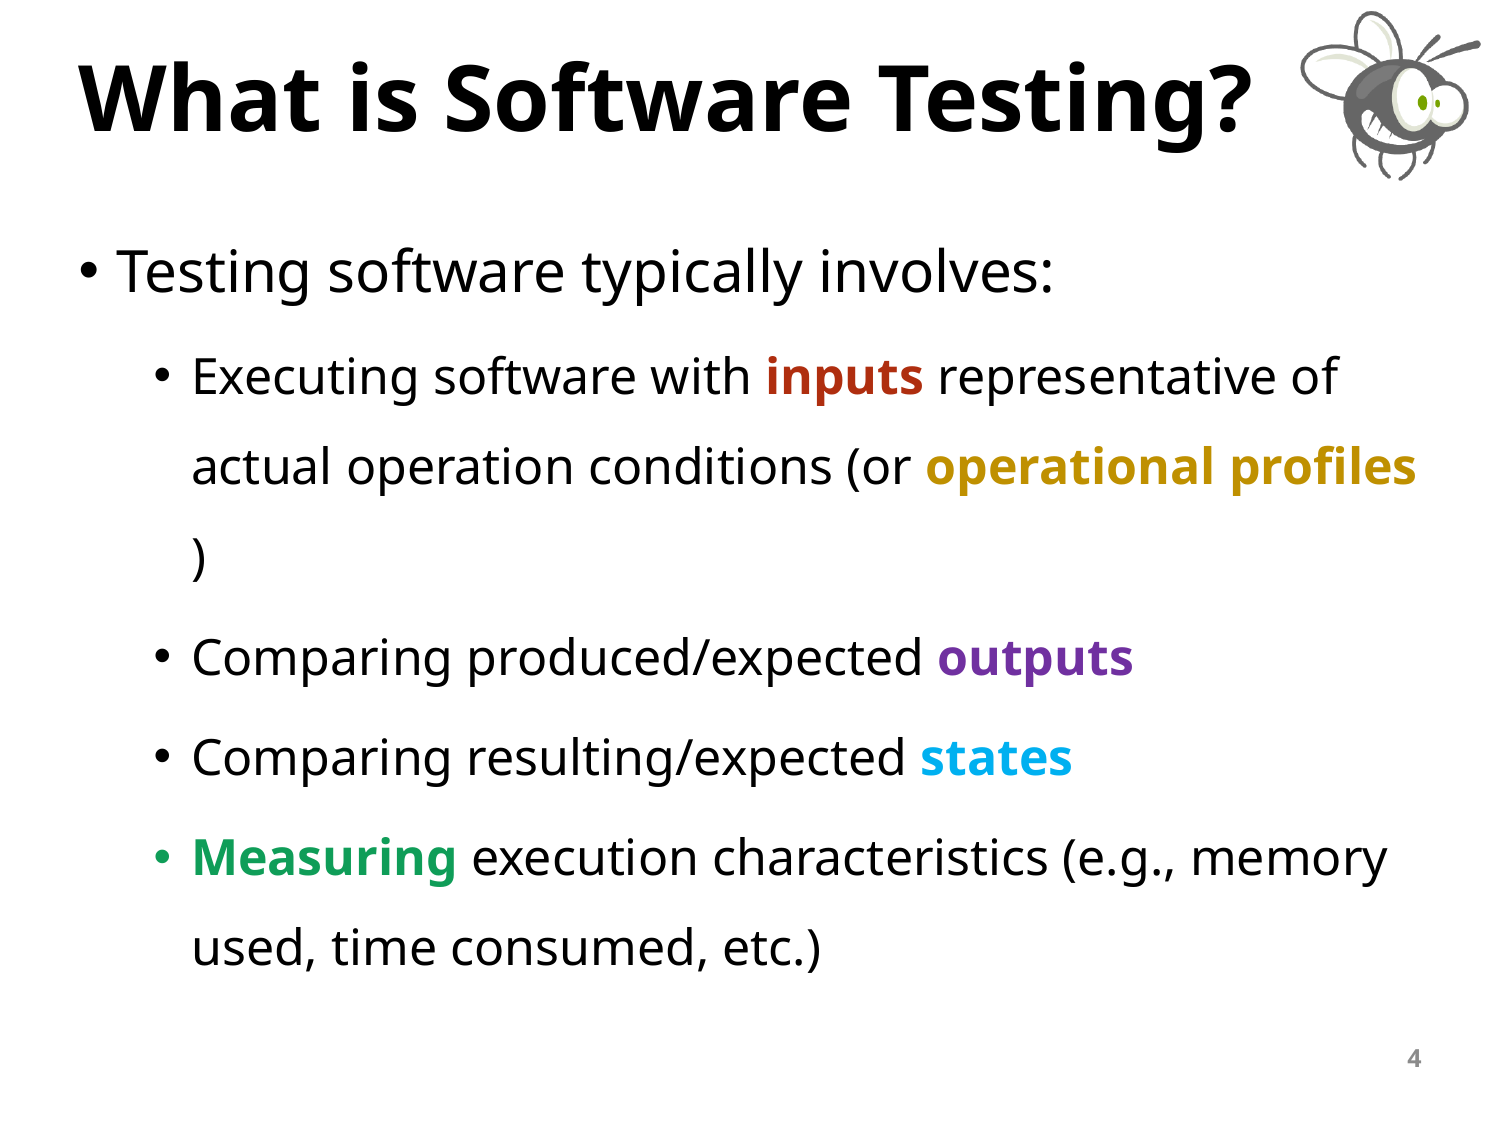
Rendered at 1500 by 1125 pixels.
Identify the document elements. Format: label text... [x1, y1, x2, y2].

picture [1291, 1, 1488, 187]
list Testing software typically involves: Executing software with inputs representative of actual operation conditions (or operational profiles ) Comparing produced/expected outputs Comparing resulting/expected states Measuring execution characteristics (e.g., memory used, time consumed, etc.) [63, 191, 1437, 997]
slide_number 4 [1275, 1029, 1437, 1090]
title What is Software Testing? [63, 43, 1437, 161]
